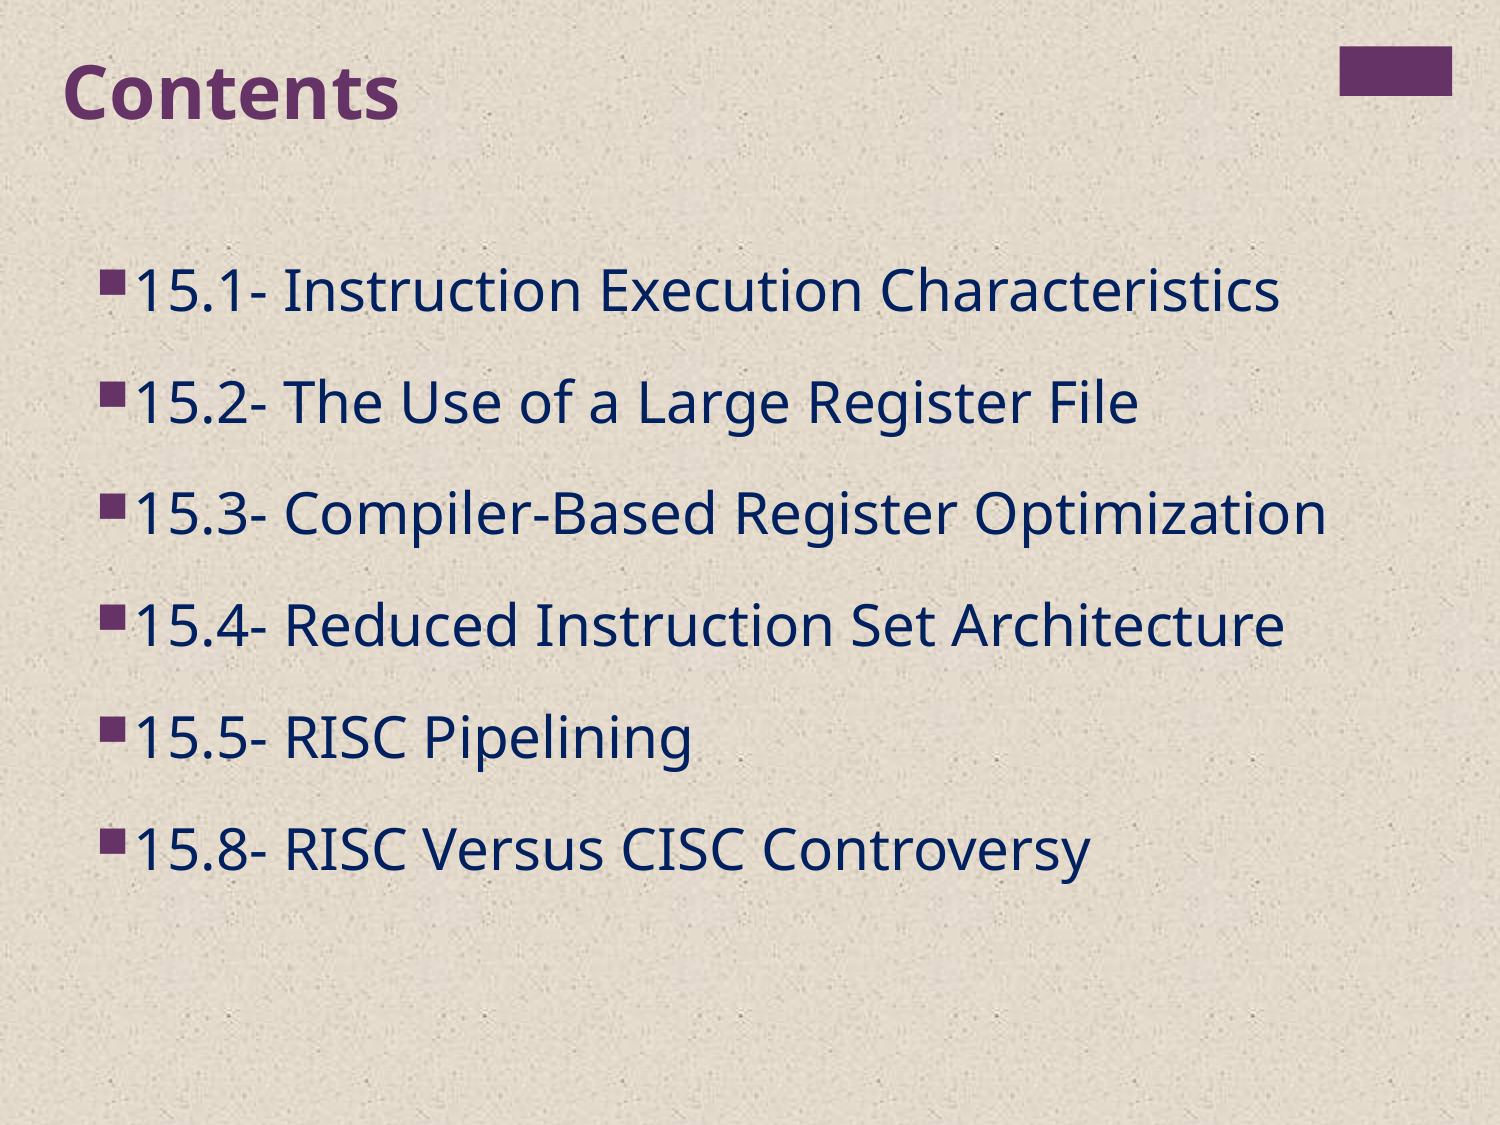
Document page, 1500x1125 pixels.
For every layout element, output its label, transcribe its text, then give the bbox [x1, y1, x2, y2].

text_box 15.1- Instruction Execution Characteristics 15.2- The Use of a Large Register File 15.3- Compiler-Based Register Optimization 15.4- Reduced Instruction Set Architecture 15.5- RISC Pipelining 15.8- RISC Versus CISC Controversy [81, 246, 1418, 1005]
title Contents [46, 36, 668, 153]
picture [0, 0, 1500, 1125]
